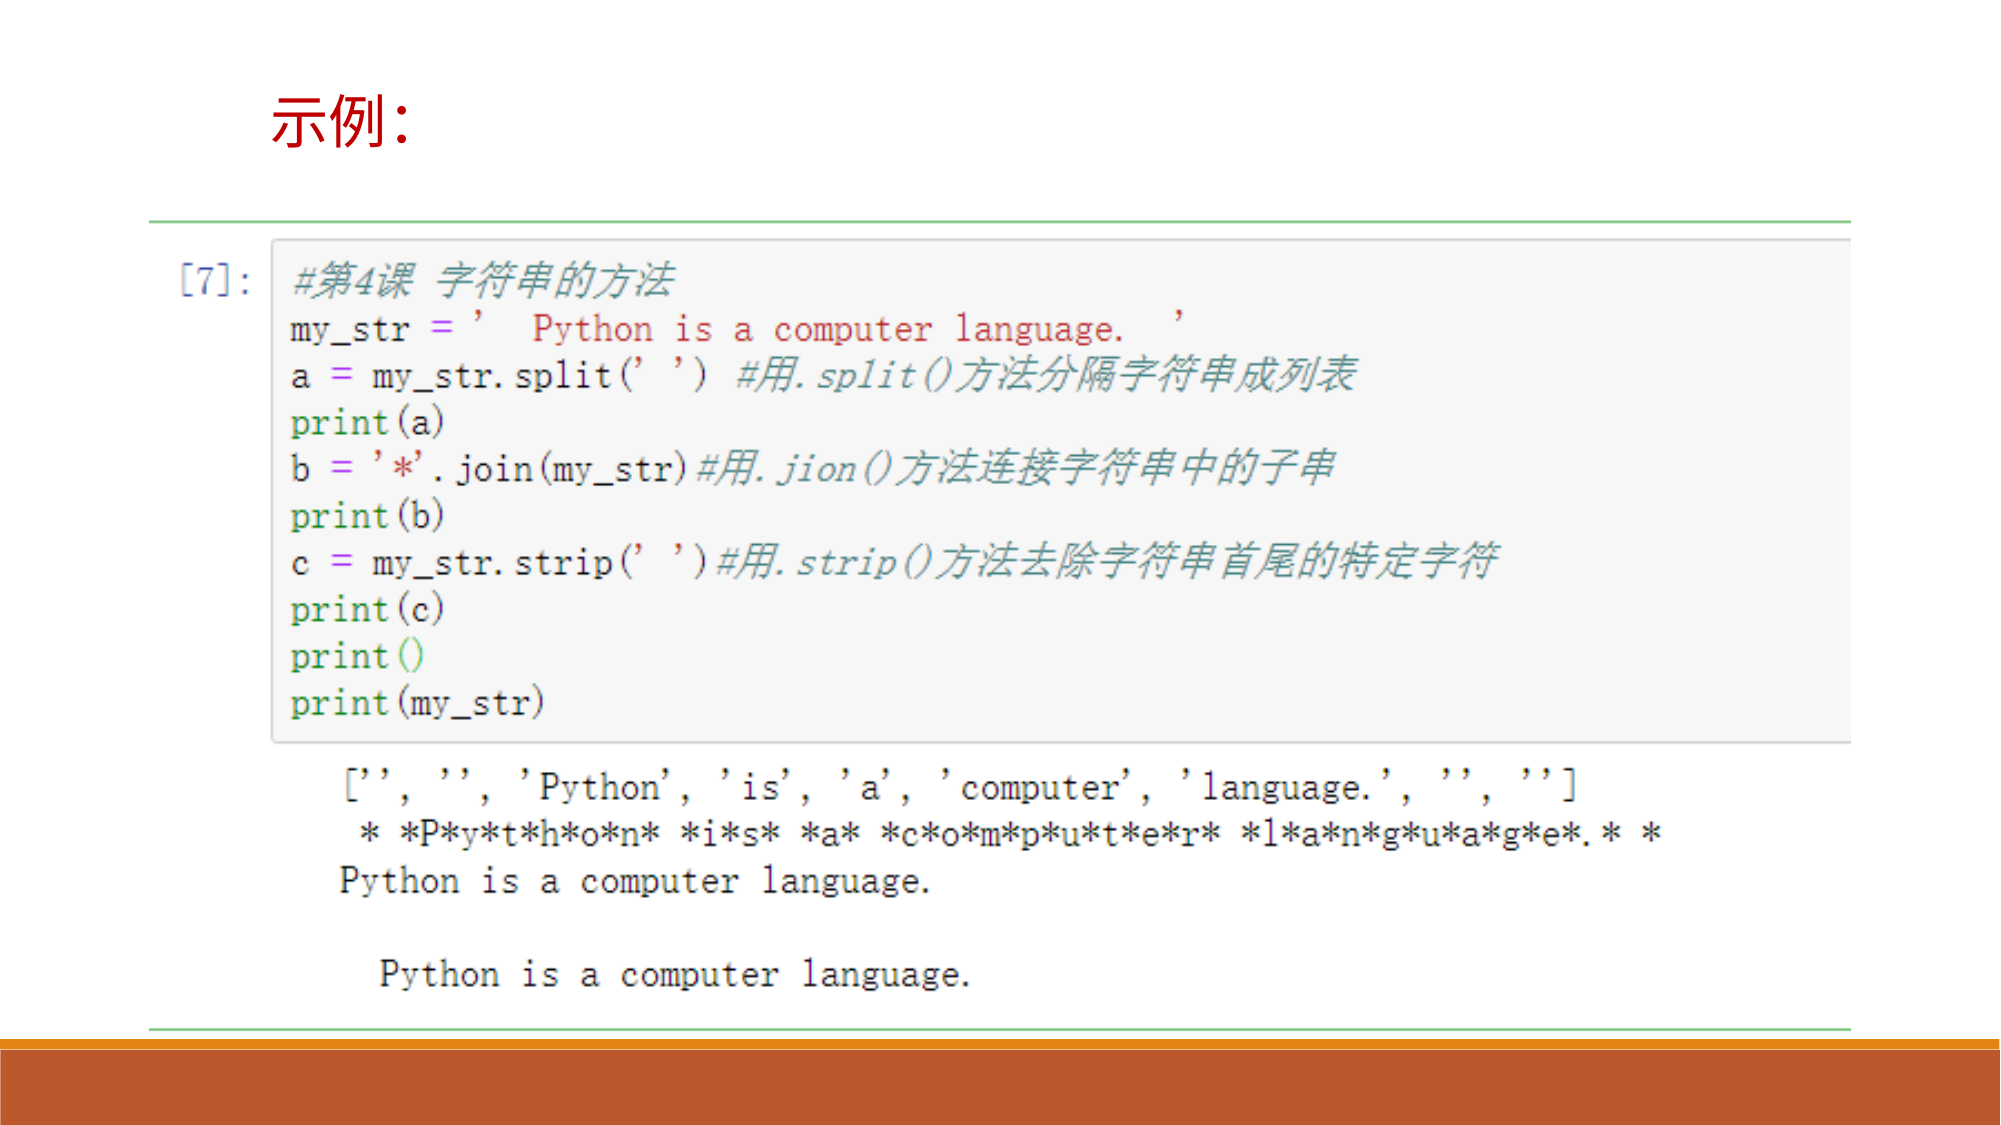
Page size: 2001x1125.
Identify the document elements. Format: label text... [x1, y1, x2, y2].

text_box 示例： [255, 78, 563, 163]
picture [149, 207, 1851, 1038]
